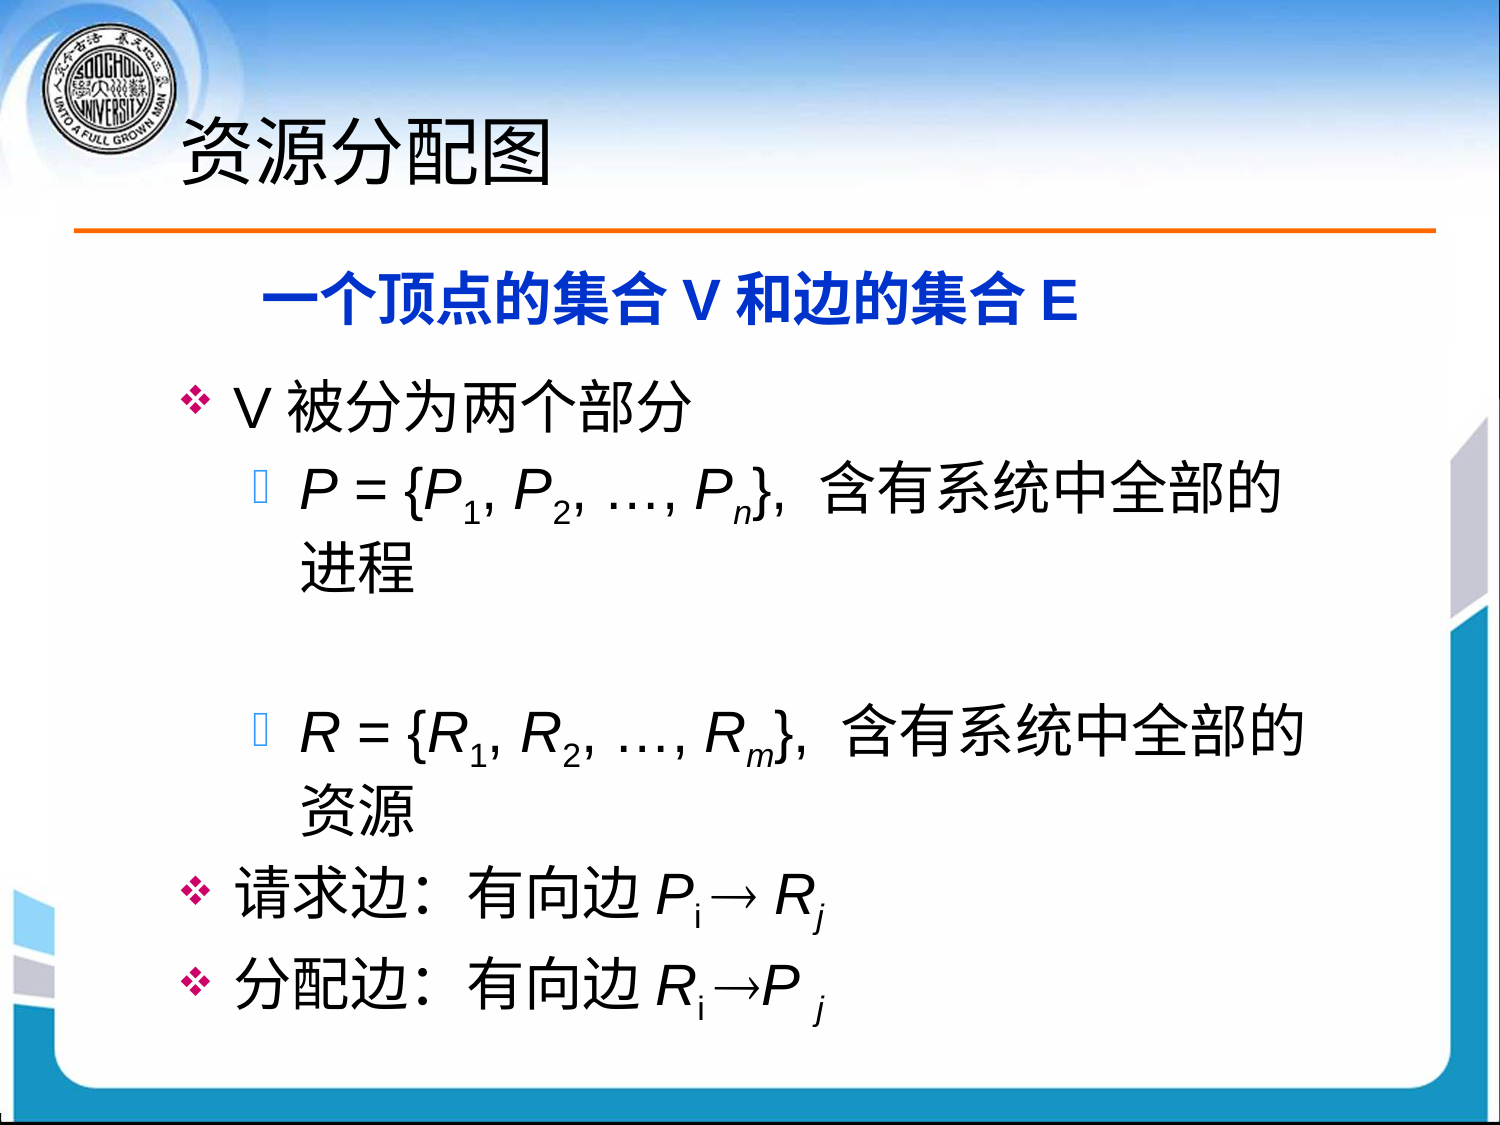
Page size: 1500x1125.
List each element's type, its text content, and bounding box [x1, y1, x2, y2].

picture [0, 0, 1500, 1125]
list V被分为两个部分 P = {P1, P2, …, Pn}, 含有系统中全部的进程 R = {R1, R2, …, Rm}, 含有系统中全部的资源 请求边：有向边Pi  Rj 分配边：有向边Ri P j [162, 362, 1356, 843]
text_box 一个顶点的集合V和边的集合E [88, 254, 1252, 340]
title 资源分配图 [164, 112, 1369, 188]
